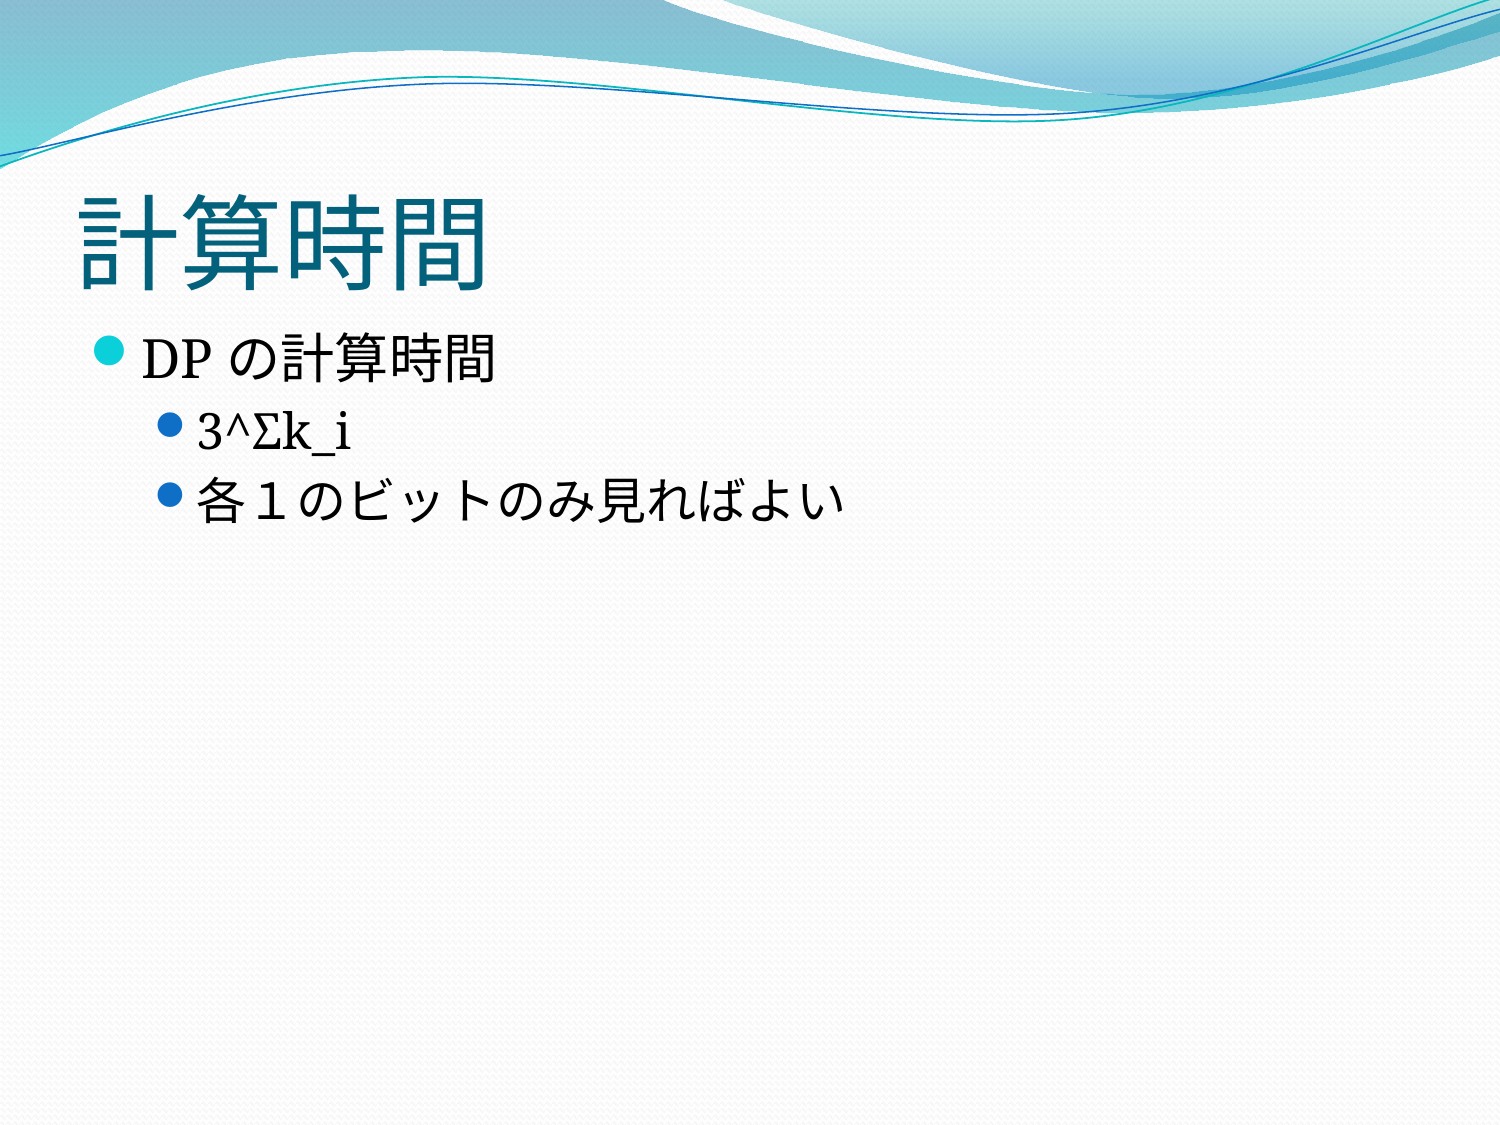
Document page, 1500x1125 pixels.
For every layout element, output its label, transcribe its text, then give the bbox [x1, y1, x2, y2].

title 計算時間 [75, 115, 1425, 303]
list DPの計算時間 3^Σk_i 各１のビットのみ見ればよい [75, 317, 1425, 1038]
